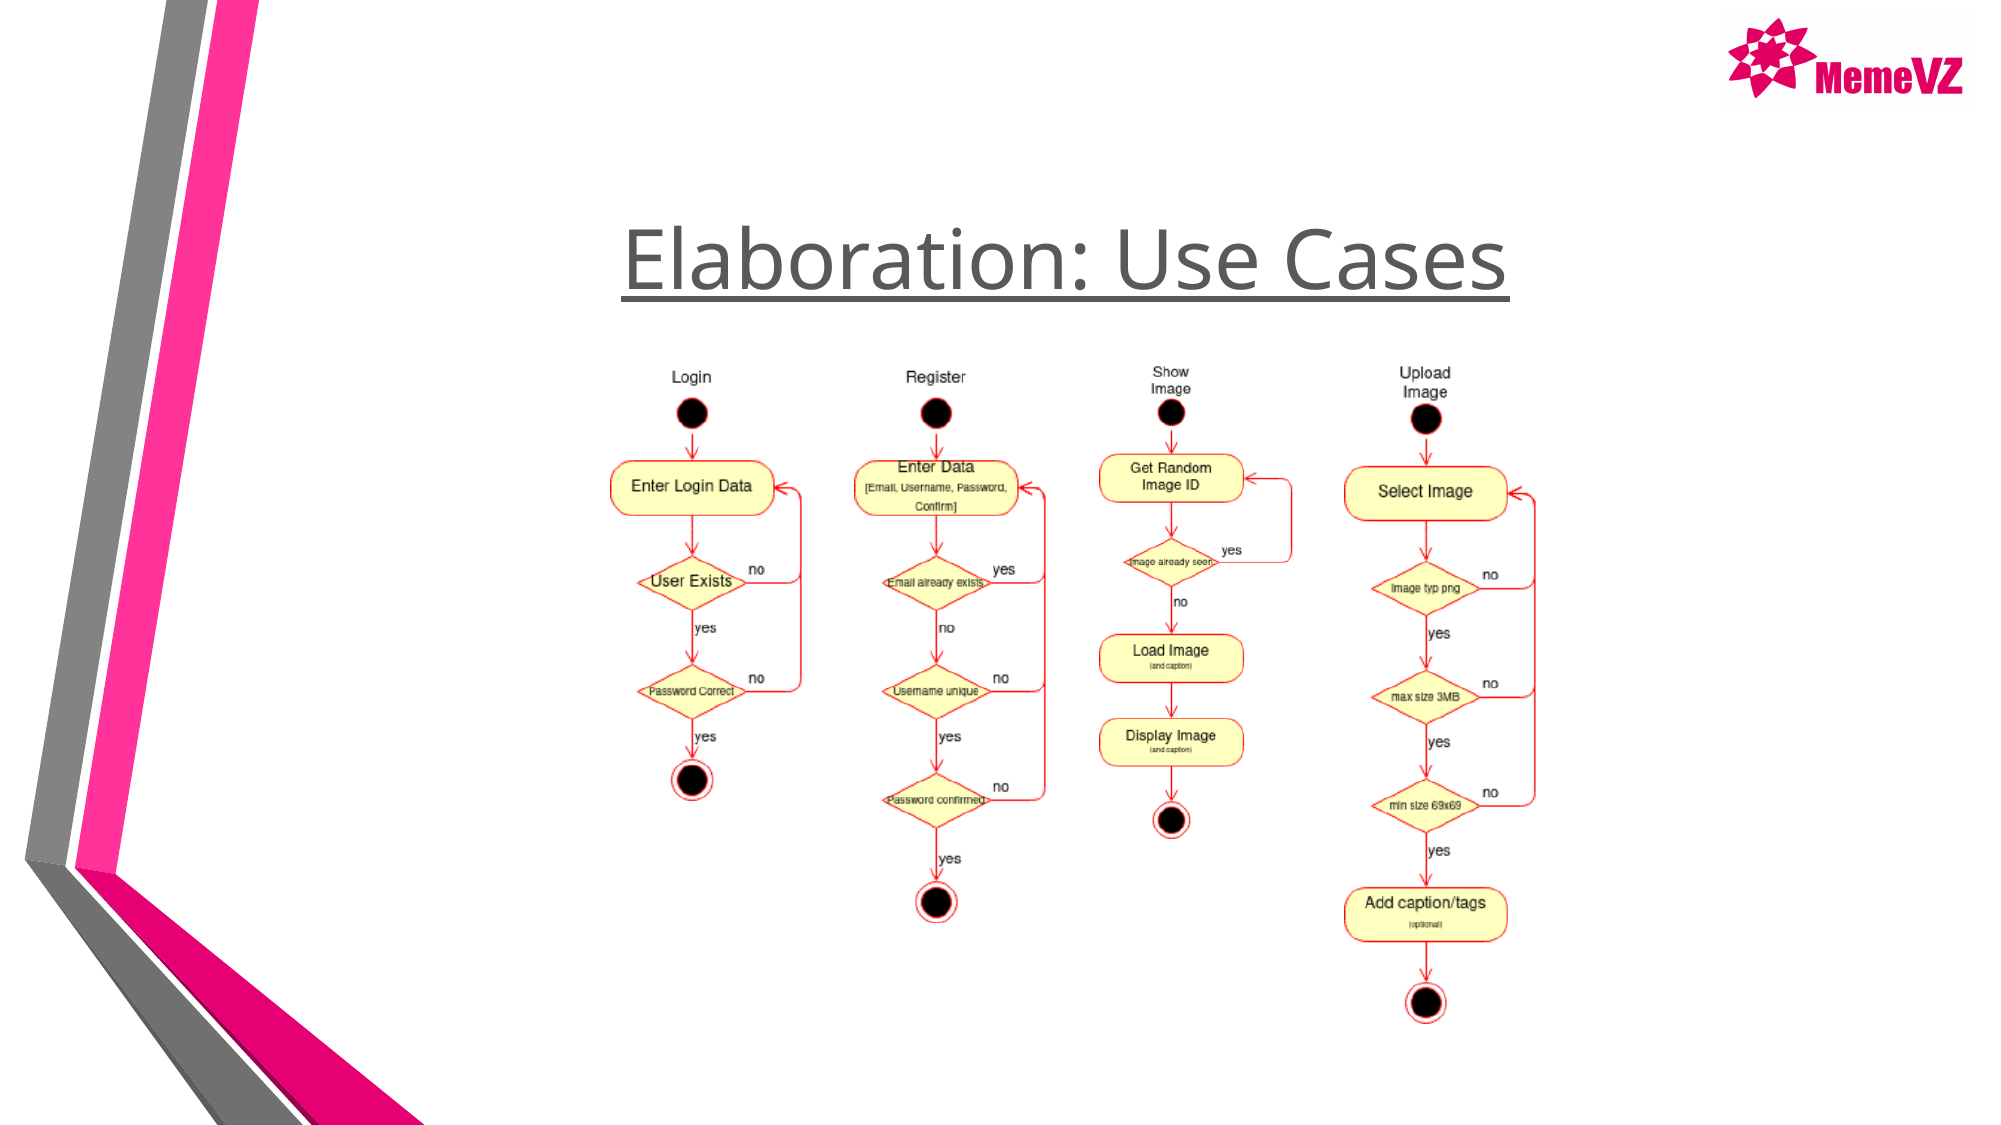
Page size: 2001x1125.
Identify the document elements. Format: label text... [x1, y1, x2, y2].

title Elaboration: Use Cases [243, 112, 1887, 400]
picture [588, 343, 1600, 1047]
picture [1723, 13, 1973, 107]
